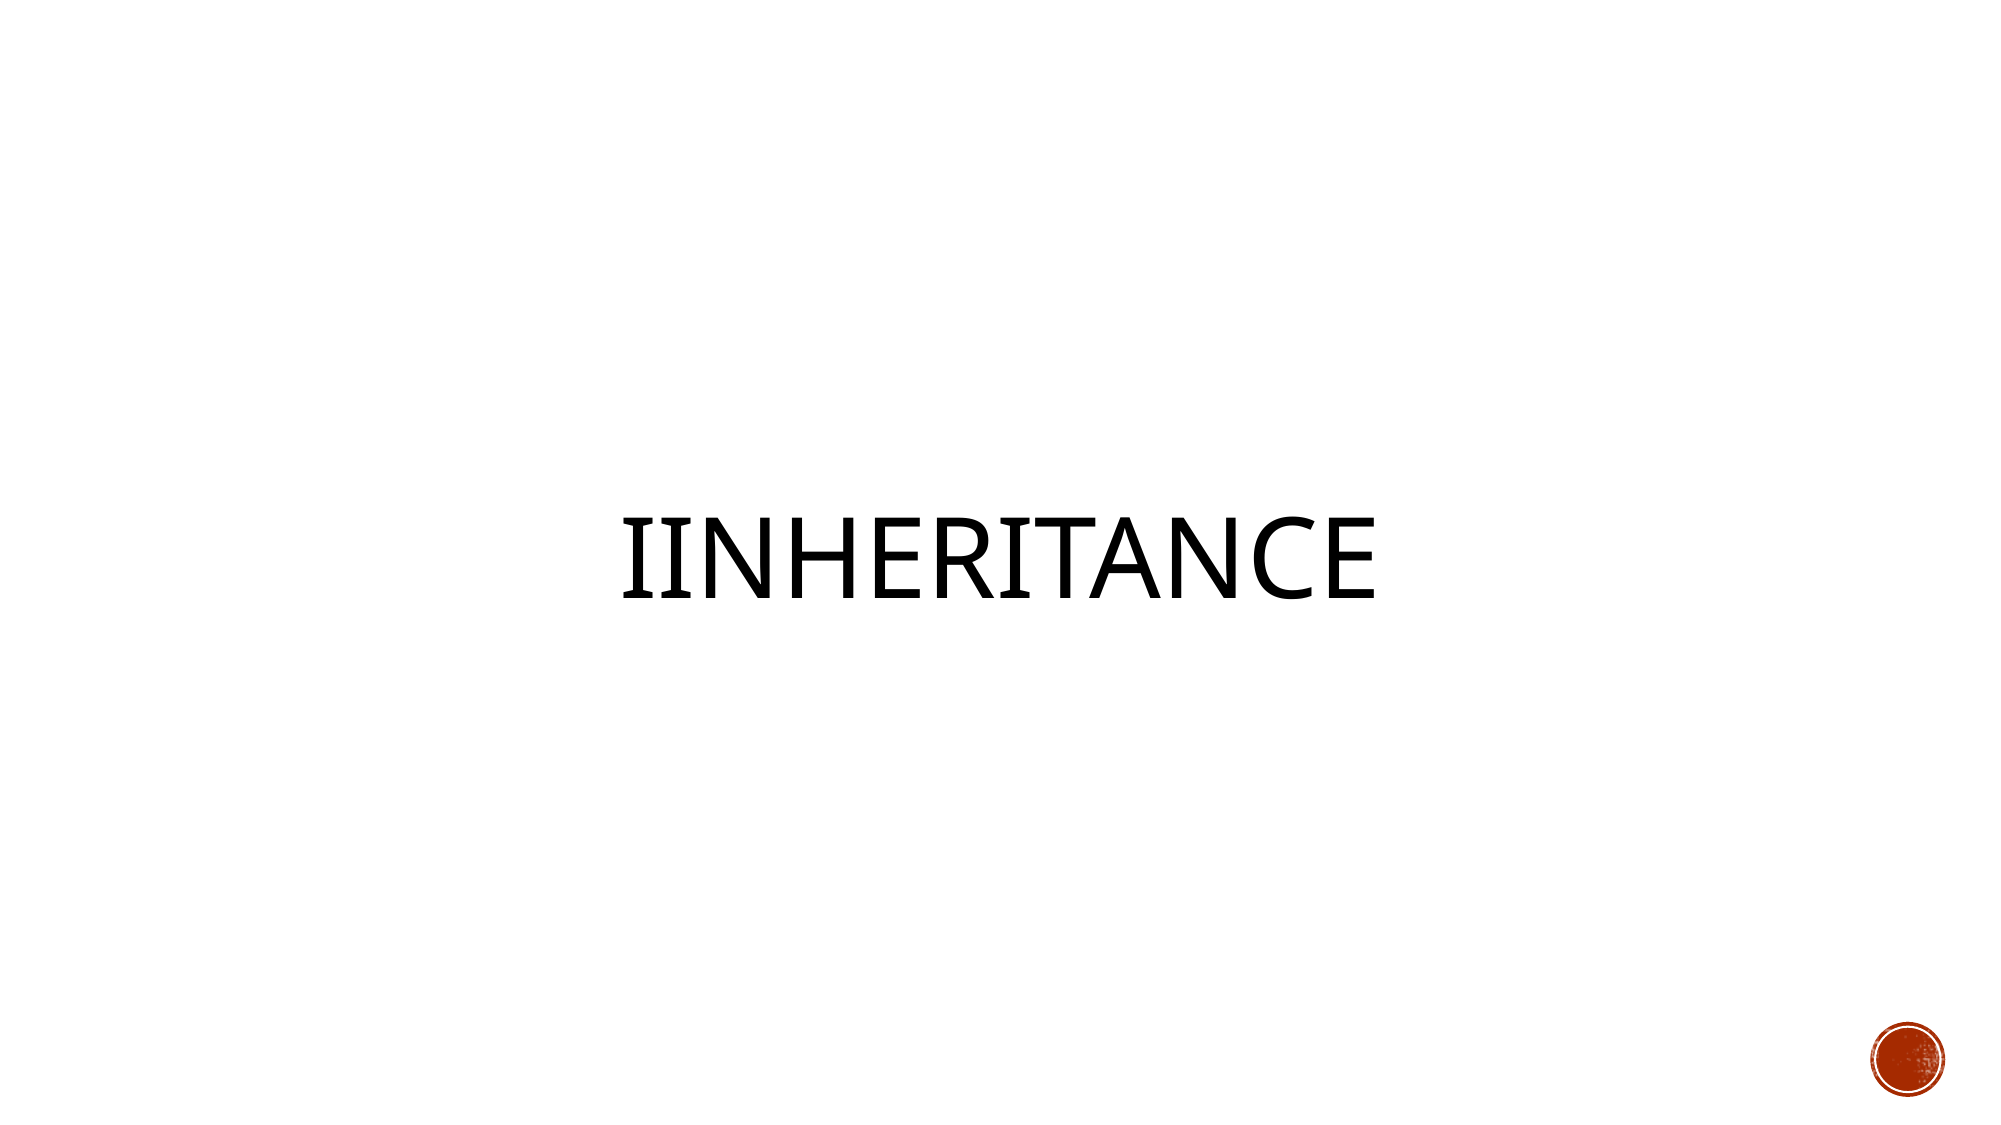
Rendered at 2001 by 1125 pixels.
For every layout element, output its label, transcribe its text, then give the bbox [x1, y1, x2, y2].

title Iinheritance [196, 446, 1804, 679]
